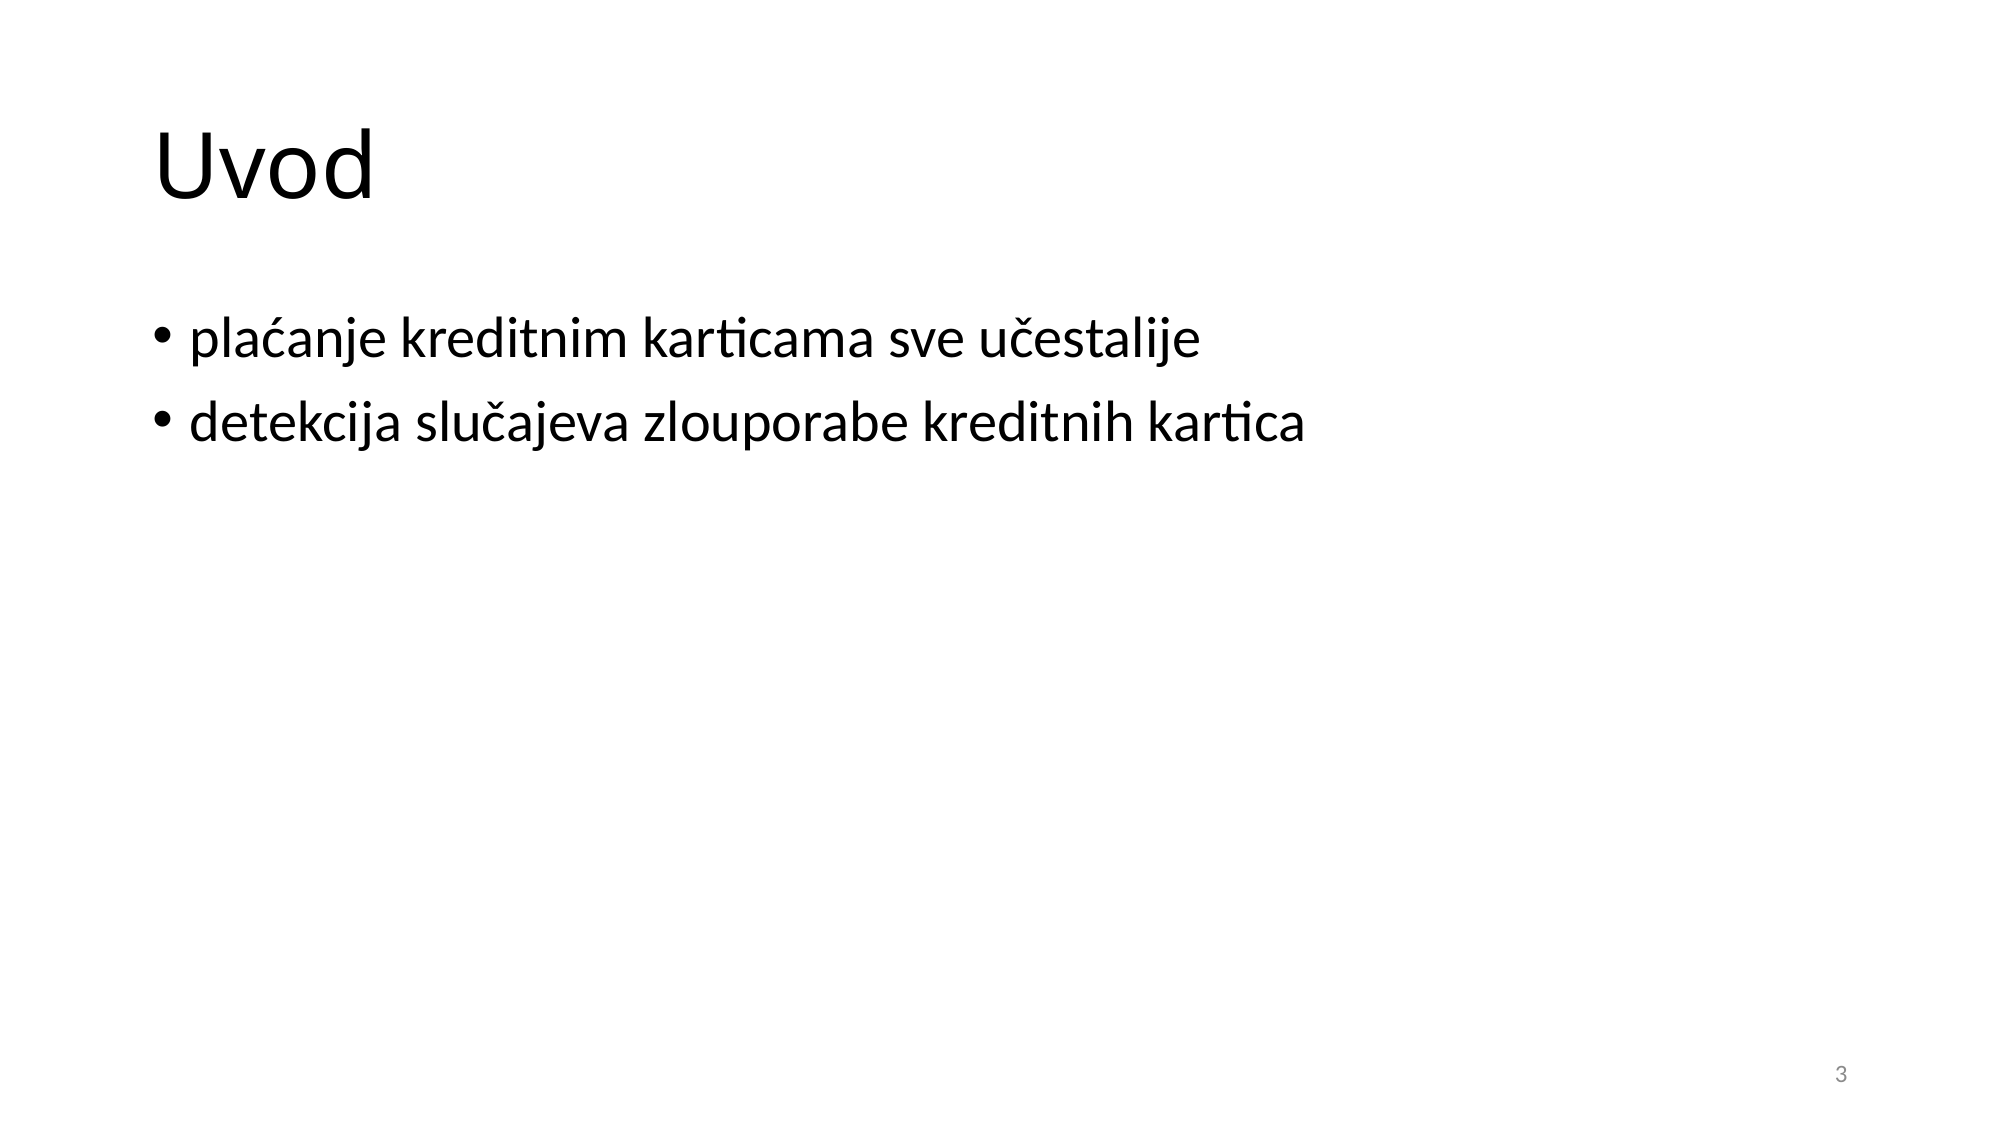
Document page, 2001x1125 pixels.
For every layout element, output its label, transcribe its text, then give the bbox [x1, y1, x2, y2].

slide_number 3 [1412, 1042, 1863, 1103]
list plaćanje kreditnim karticama sve učestalije detekcija slučajeva zlouporabe kreditnih kartica [137, 299, 1863, 1014]
title Uvod [137, 59, 1863, 278]
